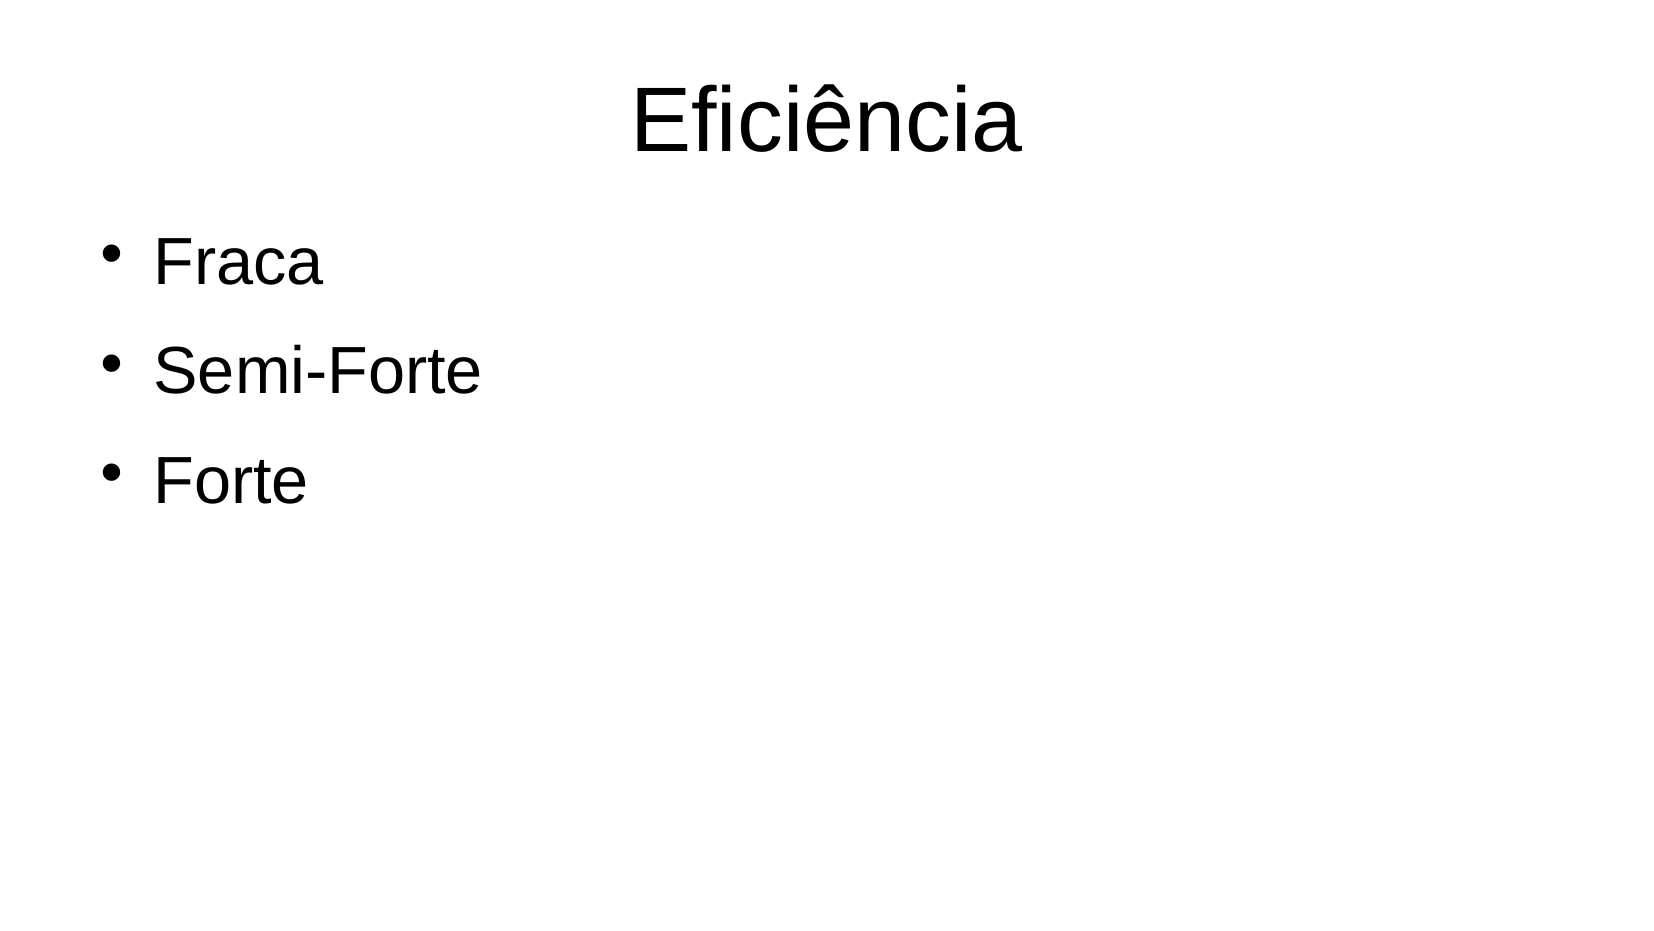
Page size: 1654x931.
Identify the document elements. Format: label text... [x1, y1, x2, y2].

title Eficiência [82, 37, 1571, 193]
list Fraca Semi-Forte Forte [82, 217, 1571, 757]
